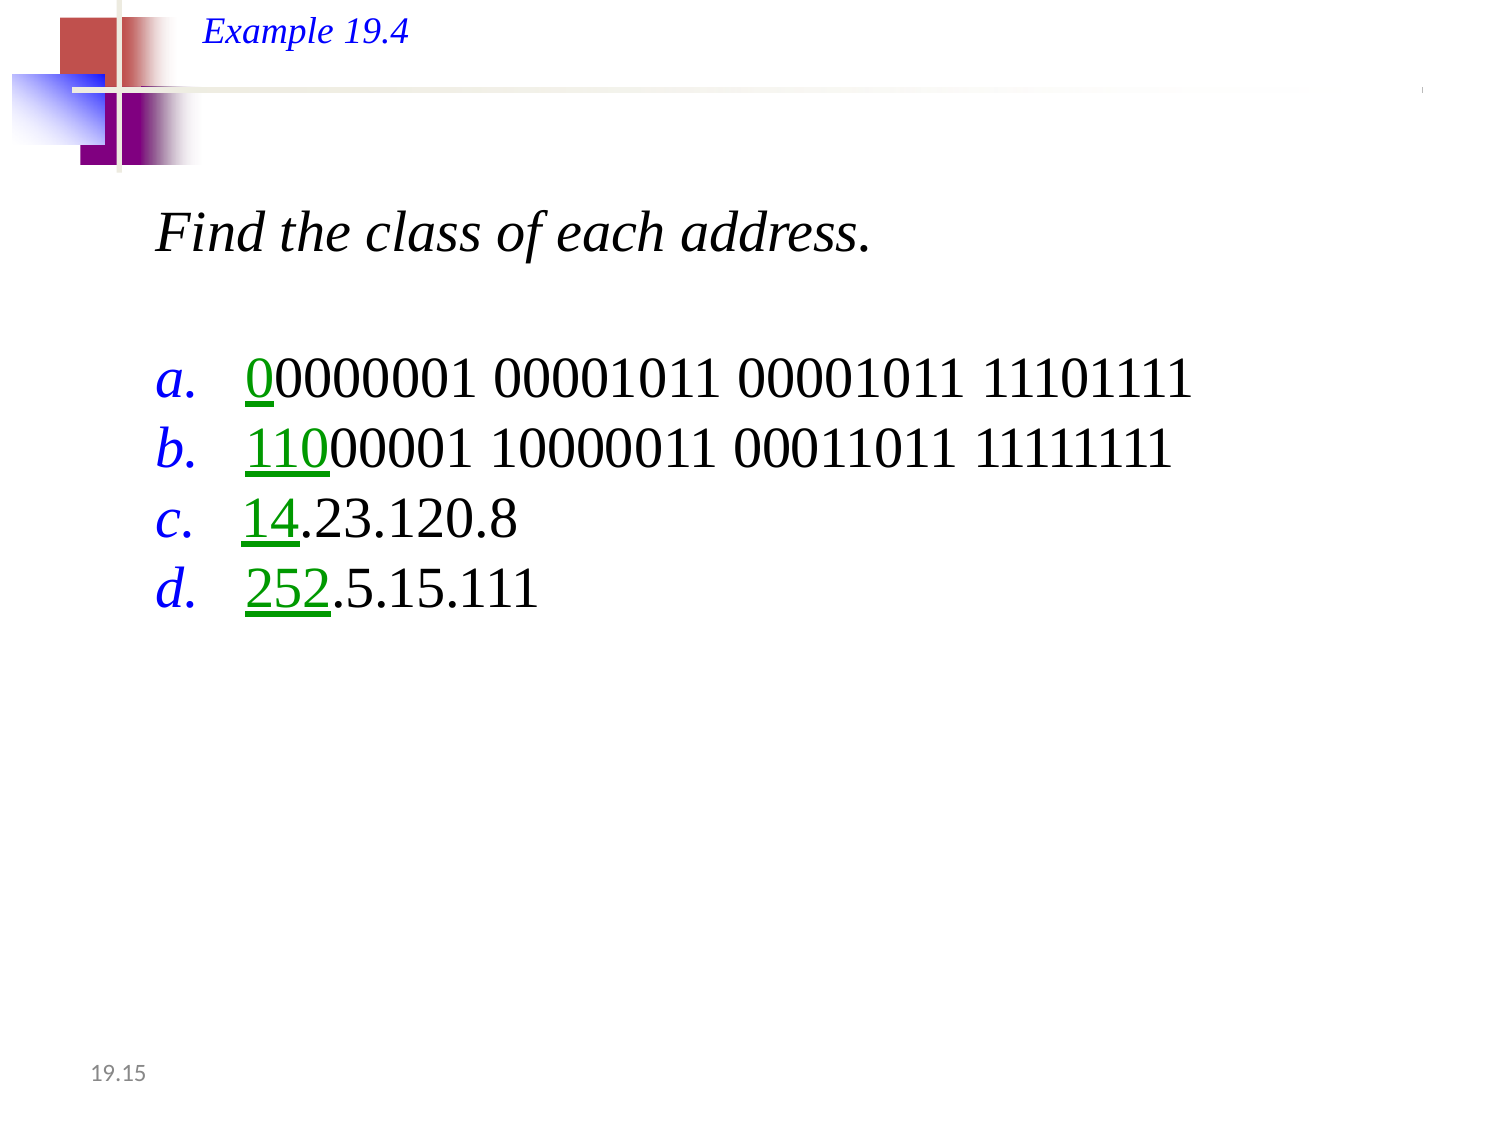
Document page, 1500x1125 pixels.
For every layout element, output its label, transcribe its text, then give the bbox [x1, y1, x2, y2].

slide_number 19.15 [87, 1060, 154, 1125]
title Find the class of each address. [153, 190, 878, 265]
text_box Example 19.4 [200, 4, 411, 52]
picture [12, 17, 1423, 165]
list a. 00000001 00001011 00001011 11101111 b. 11000001 10000011 00011011 11111111 c. 14.23.120.8 d. 252.5.15.111 [153, 265, 1208, 905]
